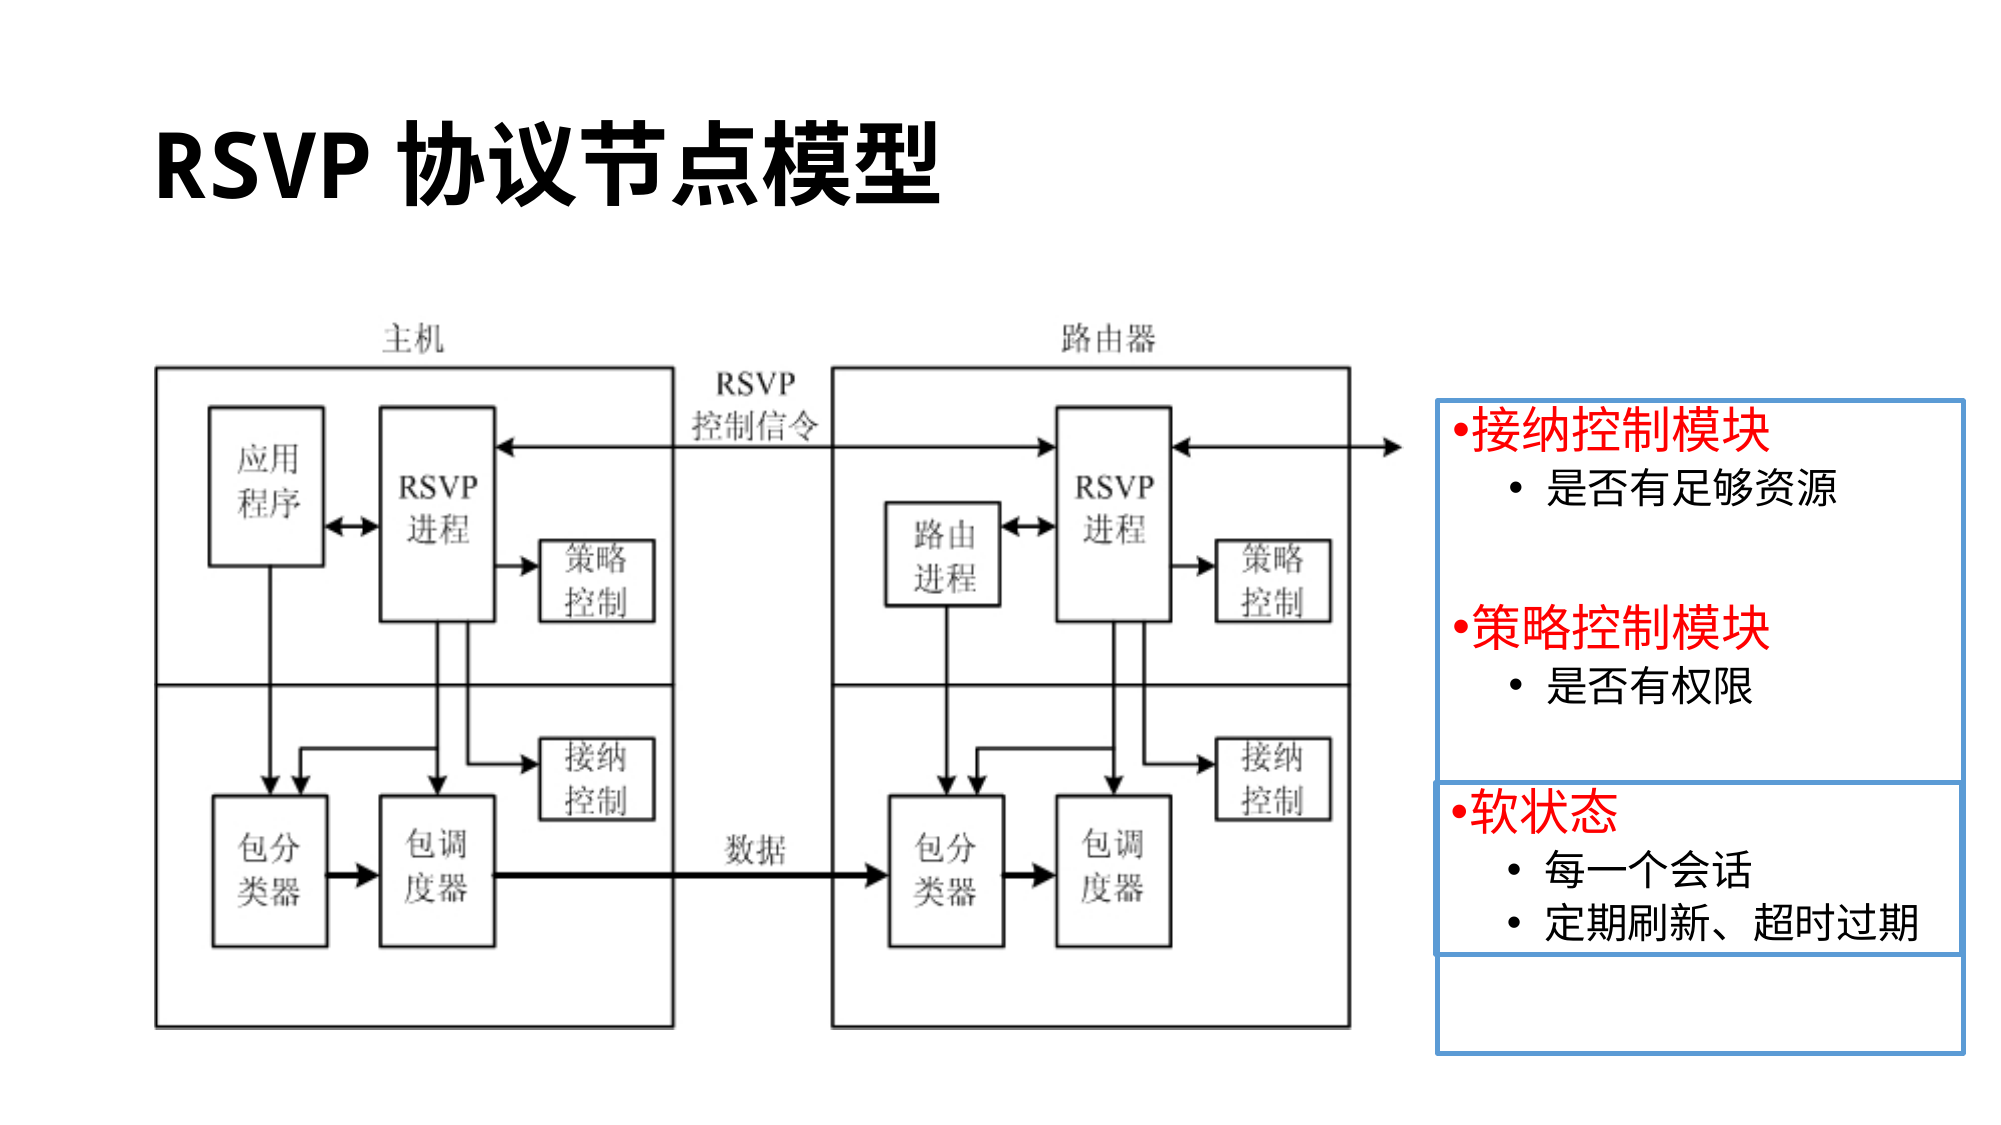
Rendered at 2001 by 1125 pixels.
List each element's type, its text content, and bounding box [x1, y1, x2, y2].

text_box 软状态 每一个会话 定期刷新、超时过期 [1435, 782, 1962, 955]
list 接纳控制模块 是否有足够资源 策略控制模块 是否有权限 [1437, 400, 1964, 1054]
picture [154, 315, 1404, 1030]
title RSVP协议节点模型 [137, 59, 1863, 278]
